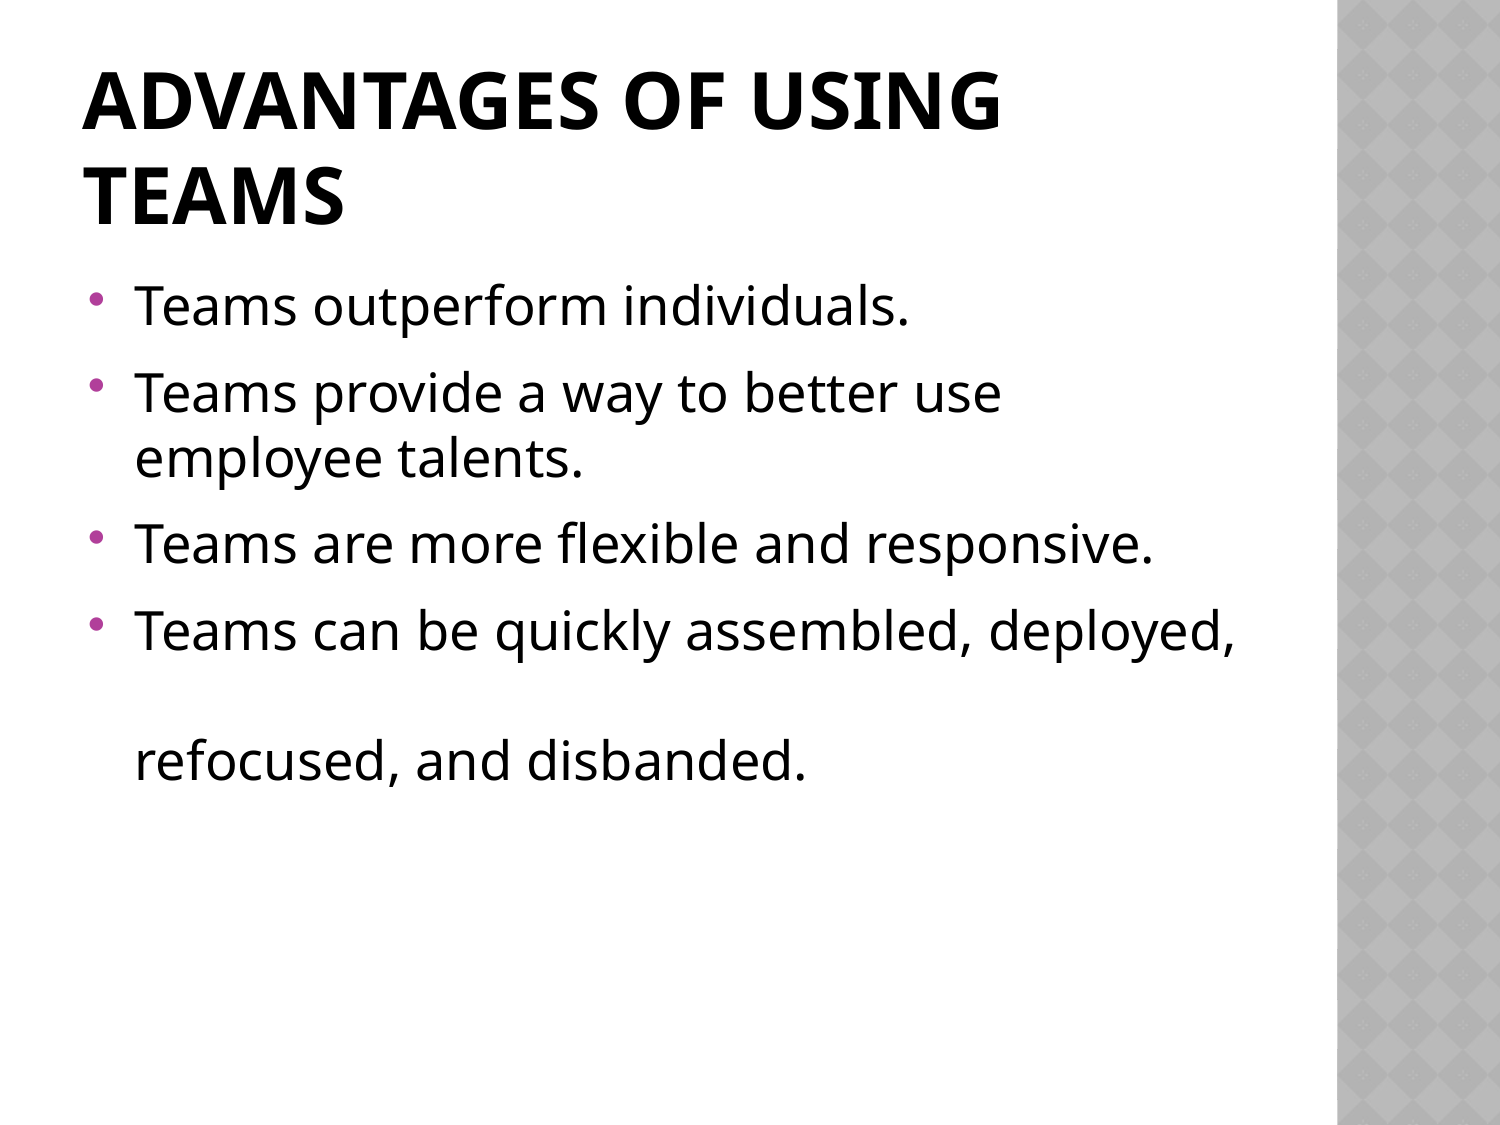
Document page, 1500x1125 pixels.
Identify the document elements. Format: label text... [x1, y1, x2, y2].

list Teams outperform individuals. Teams provide a way to better use employee talents. Teams are more flexible and responsive. Teams can be quickly assembled, deployed, refocused, and disbanded. [75, 264, 1263, 1059]
title Advantages of Using Teams [75, 52, 1263, 240]
